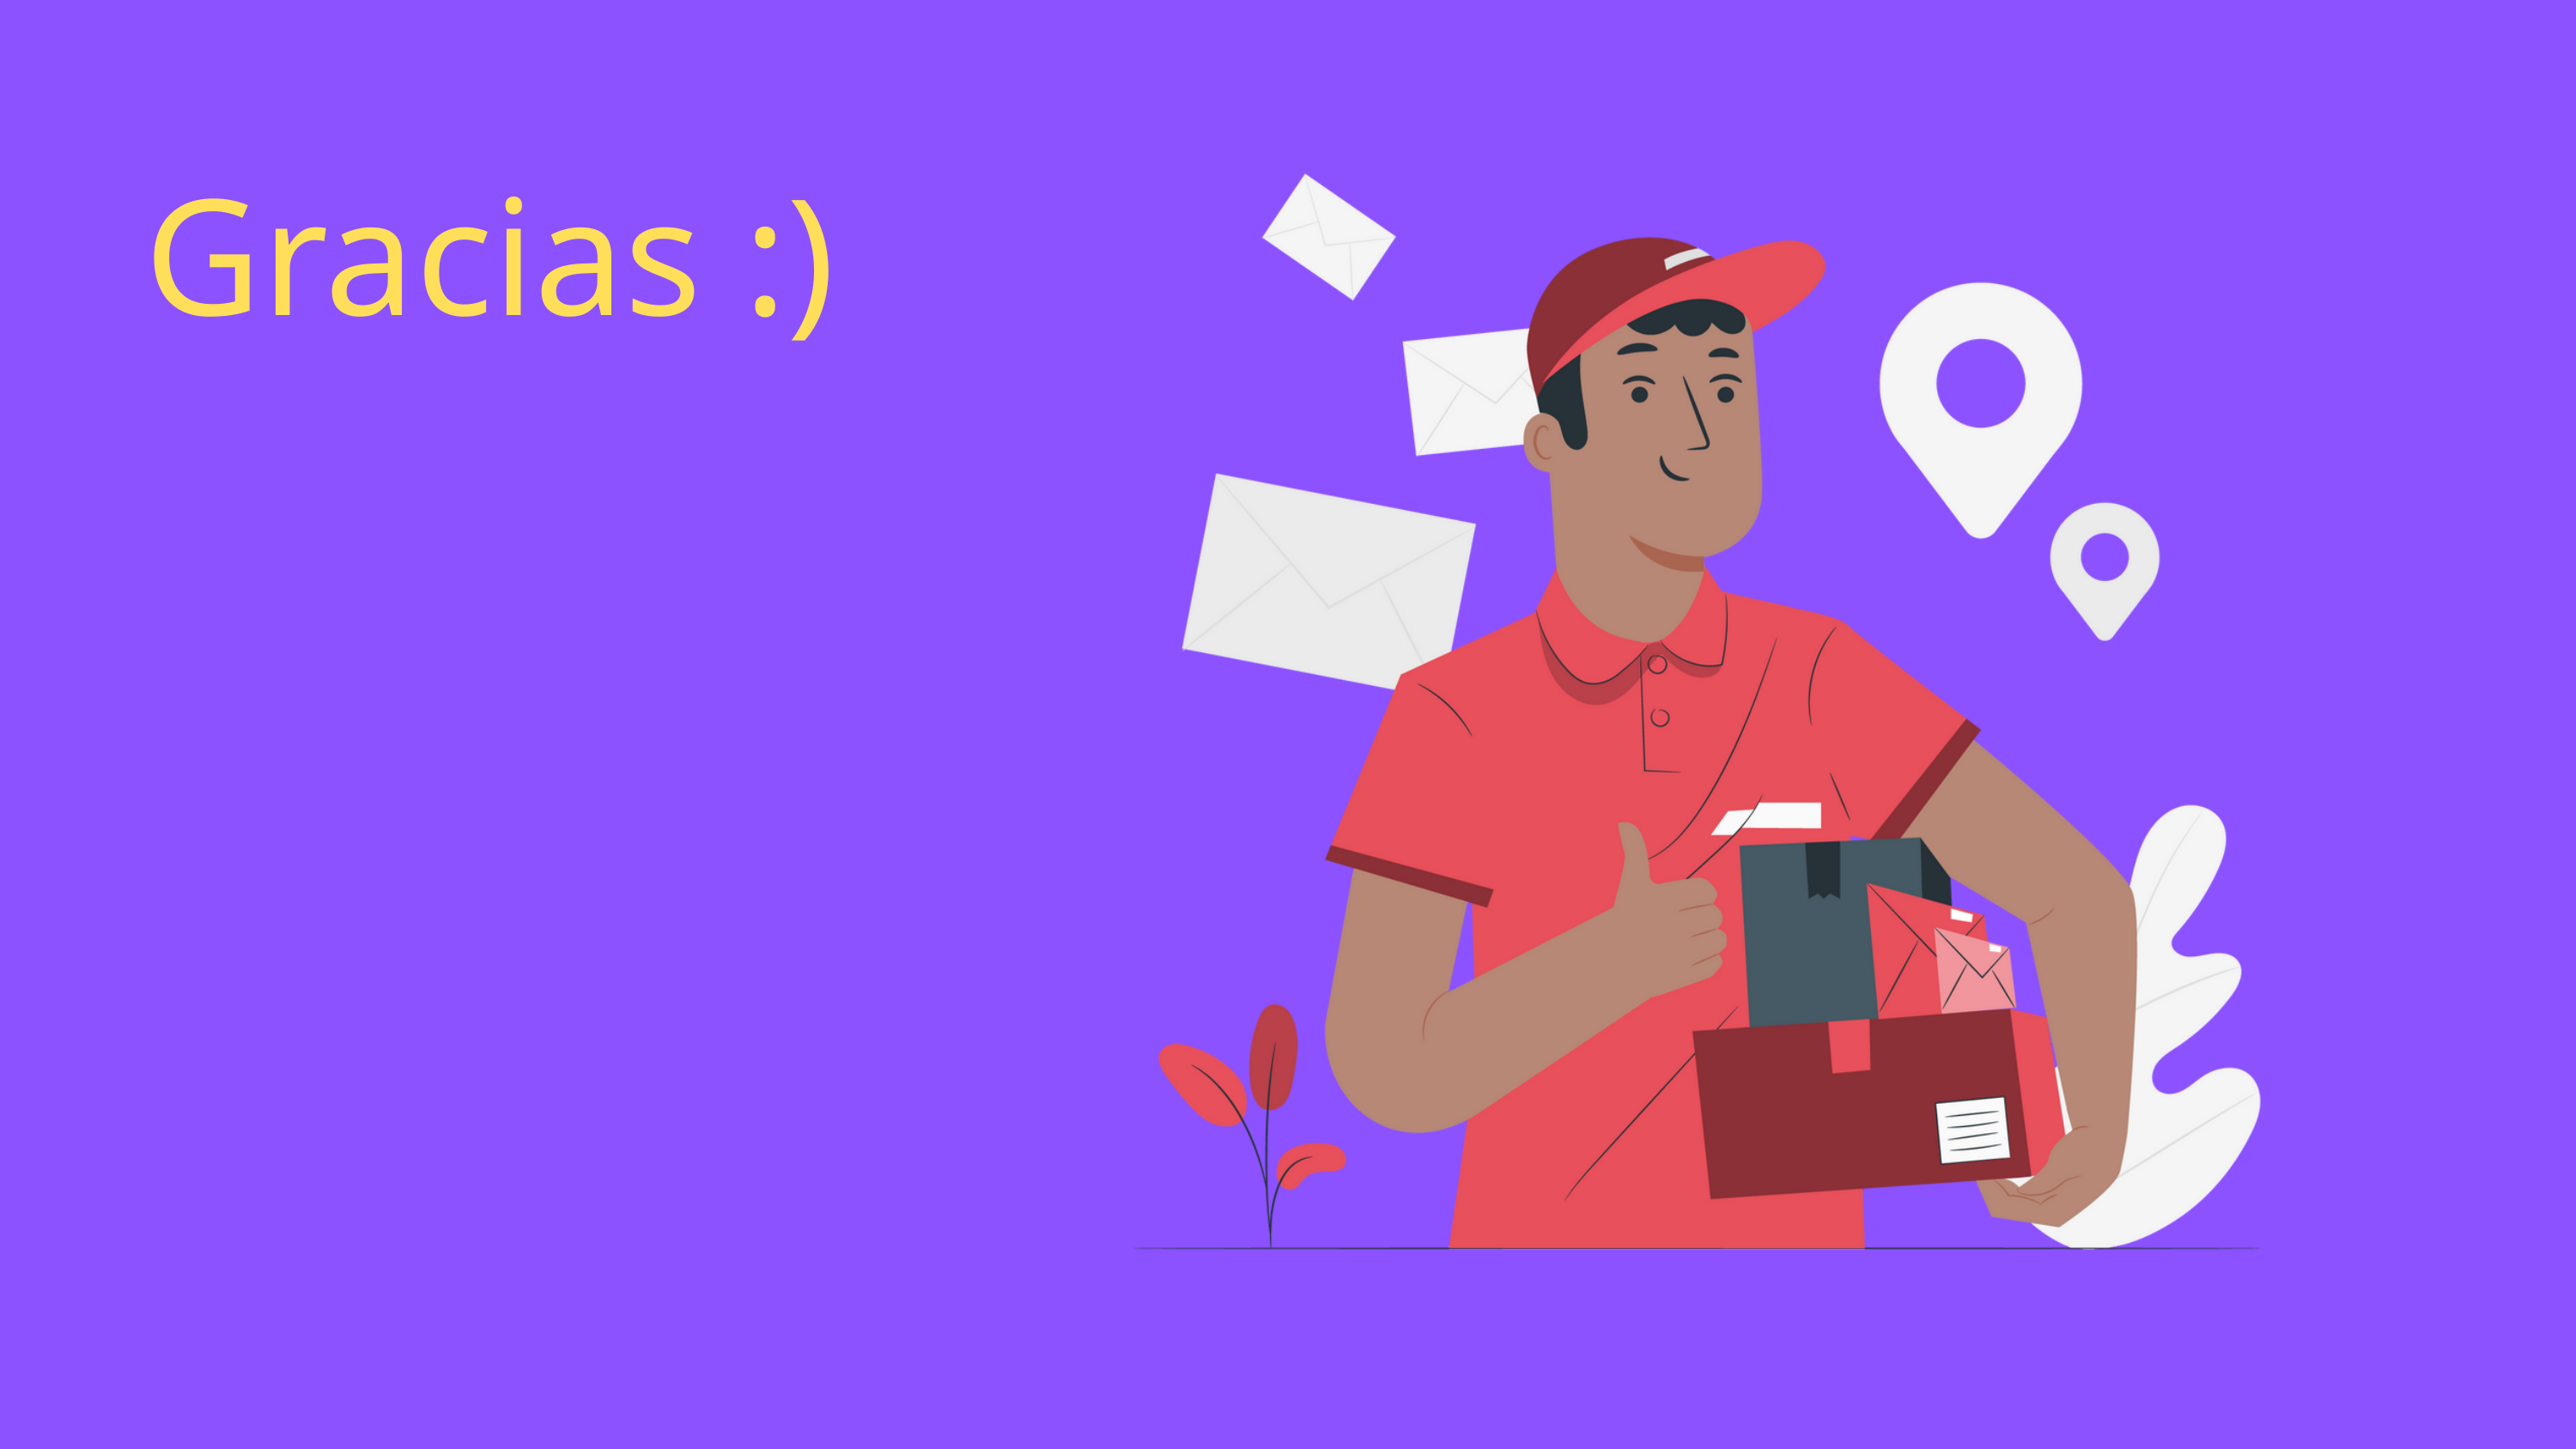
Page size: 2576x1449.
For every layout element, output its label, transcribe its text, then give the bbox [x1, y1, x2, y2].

text_box Gracias :) [144, 122, 912, 348]
picture [1060, 69, 2334, 1341]
